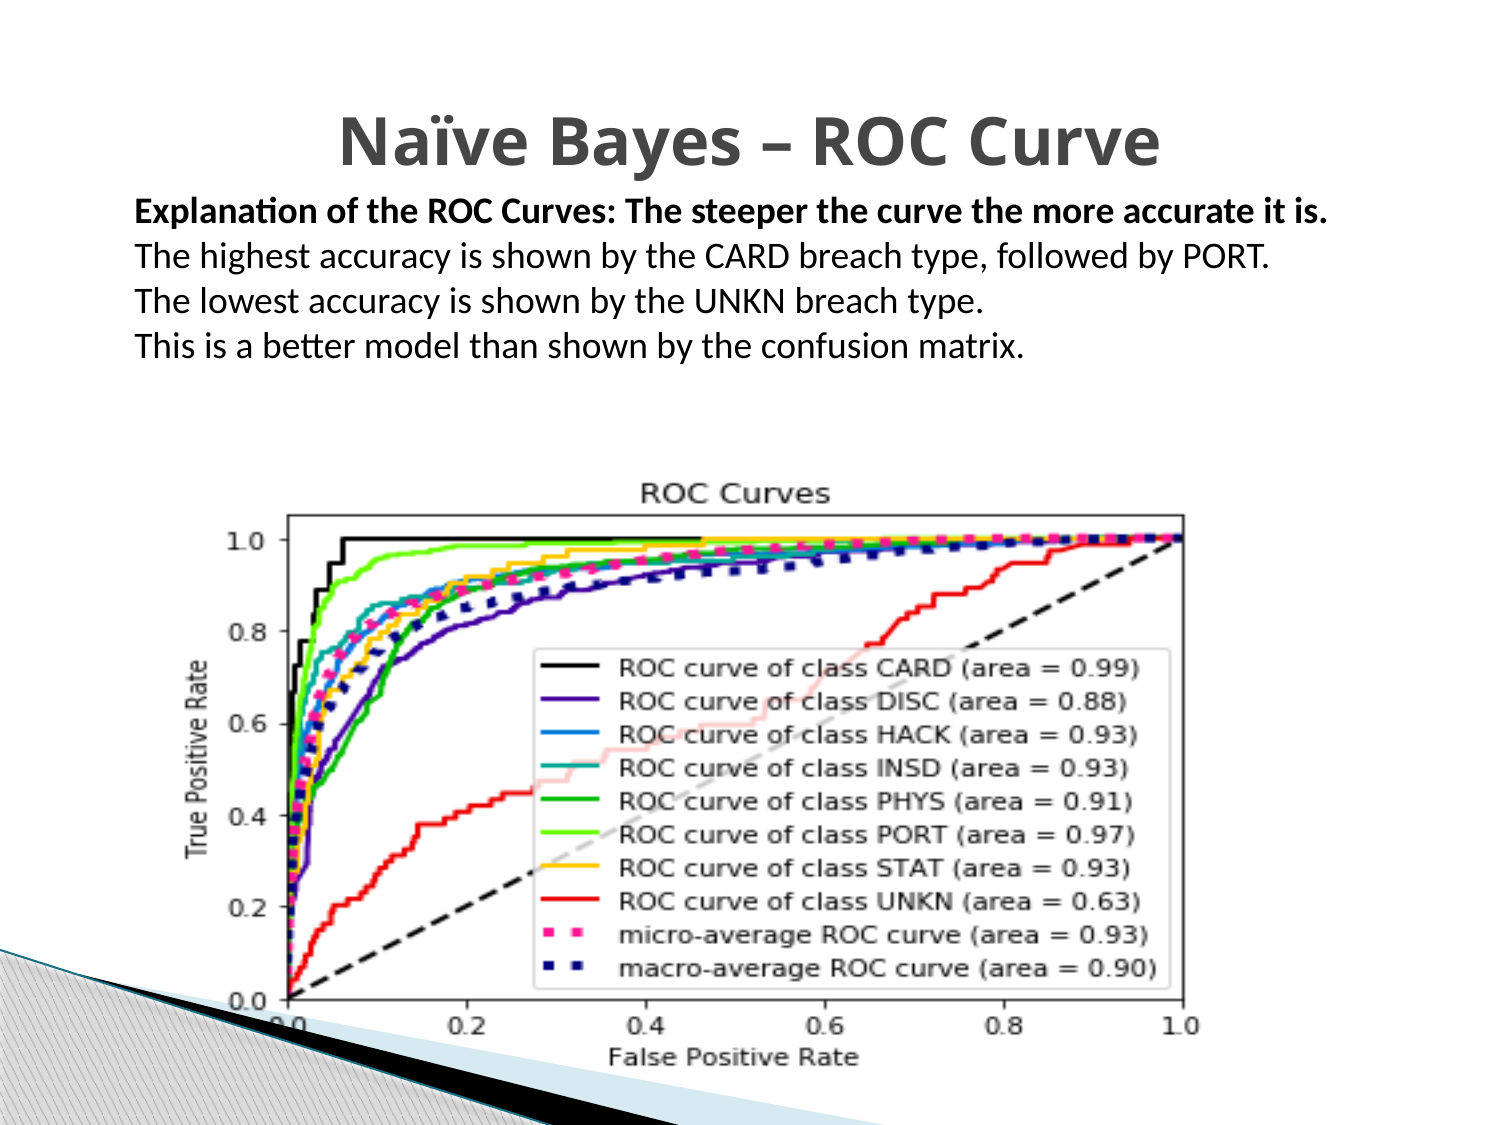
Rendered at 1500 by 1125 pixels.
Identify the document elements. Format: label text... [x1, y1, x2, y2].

text_box Explanation of the ROC Curves: The steeper the curve the more accurate it is. The highest accuracy is shown by the CARD breach type, followed by PORT. The lowest accuracy is shown by the UNKN breach type. This is a better model than shown by the confusion matrix. [119, 178, 1356, 374]
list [169, 466, 1223, 1084]
title Naïve Bayes – ROC Curve [75, 45, 1425, 233]
